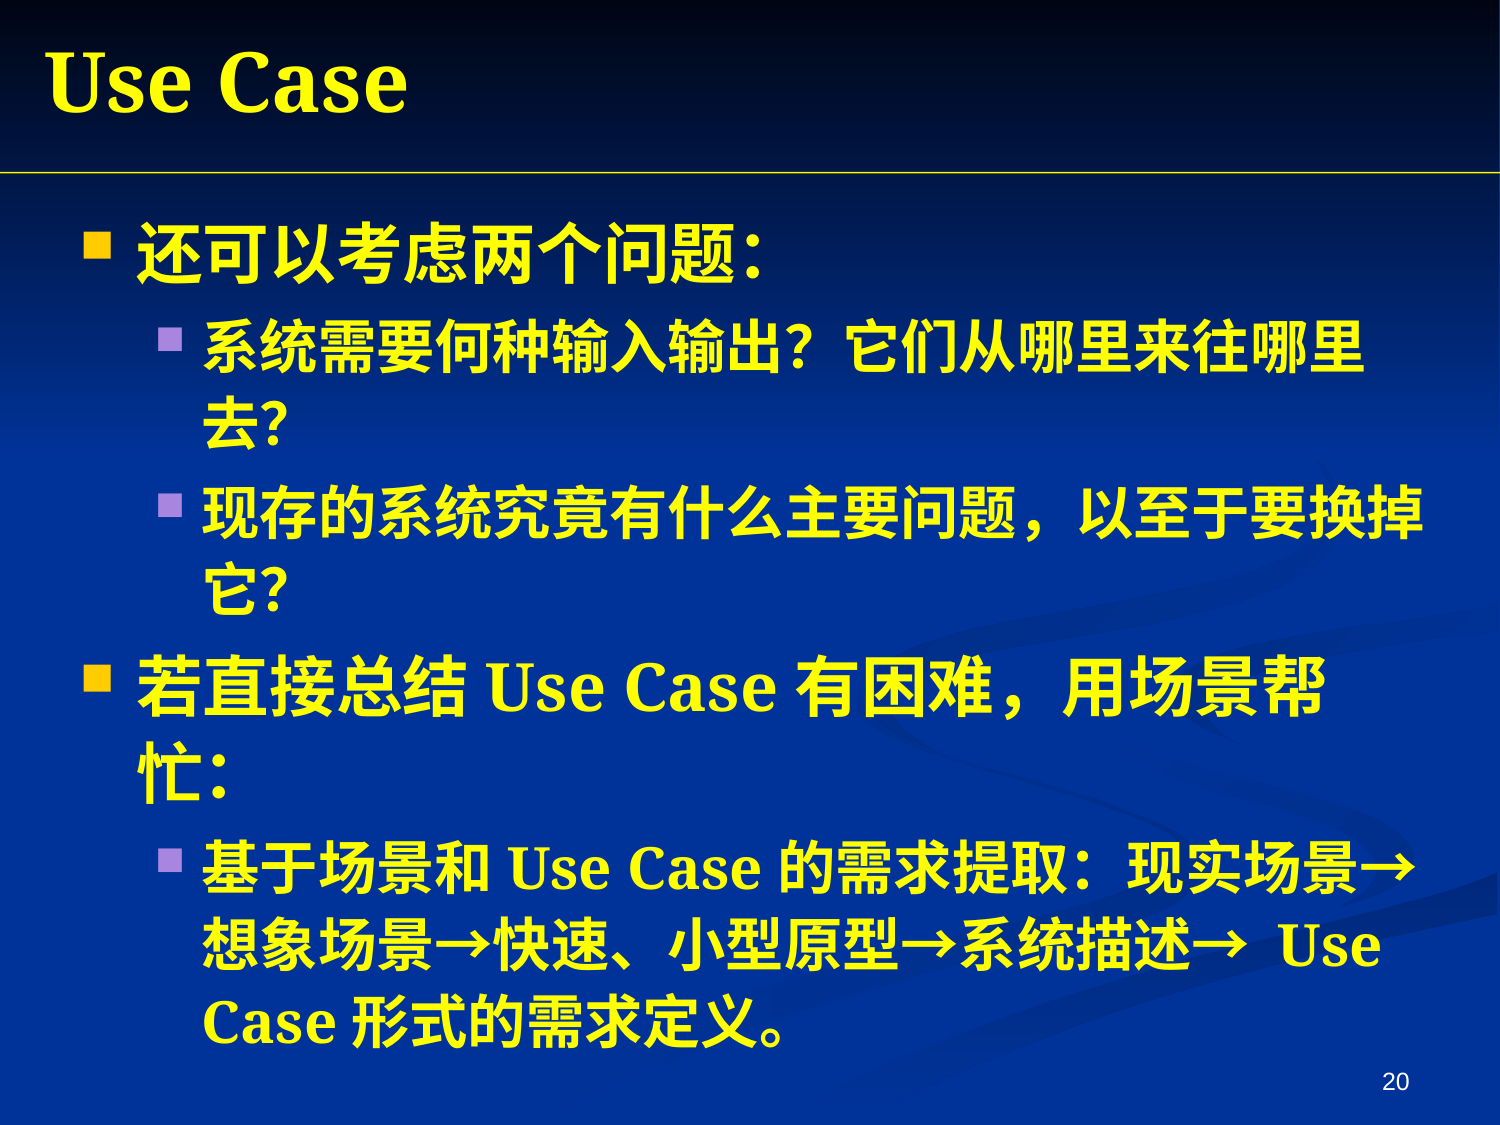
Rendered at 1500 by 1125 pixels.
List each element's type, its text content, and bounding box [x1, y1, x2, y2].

text_box Use Case [29, 21, 1380, 138]
slide_number 20 [1074, 1024, 1426, 1104]
list 还可以考虑两个问题： 系统需要何种输入输出？它们从哪里来往哪里去？ 现存的系统究竟有什么主要问题，以至于要换掉它？ 若直接总结Use Case有困难，用场景帮忙： 基于场景和Use Case的需求提取：现实场景→想象场景→快速、小型原型→系统描述→ Use Case形式的需求定义。 [64, 196, 1460, 1012]
